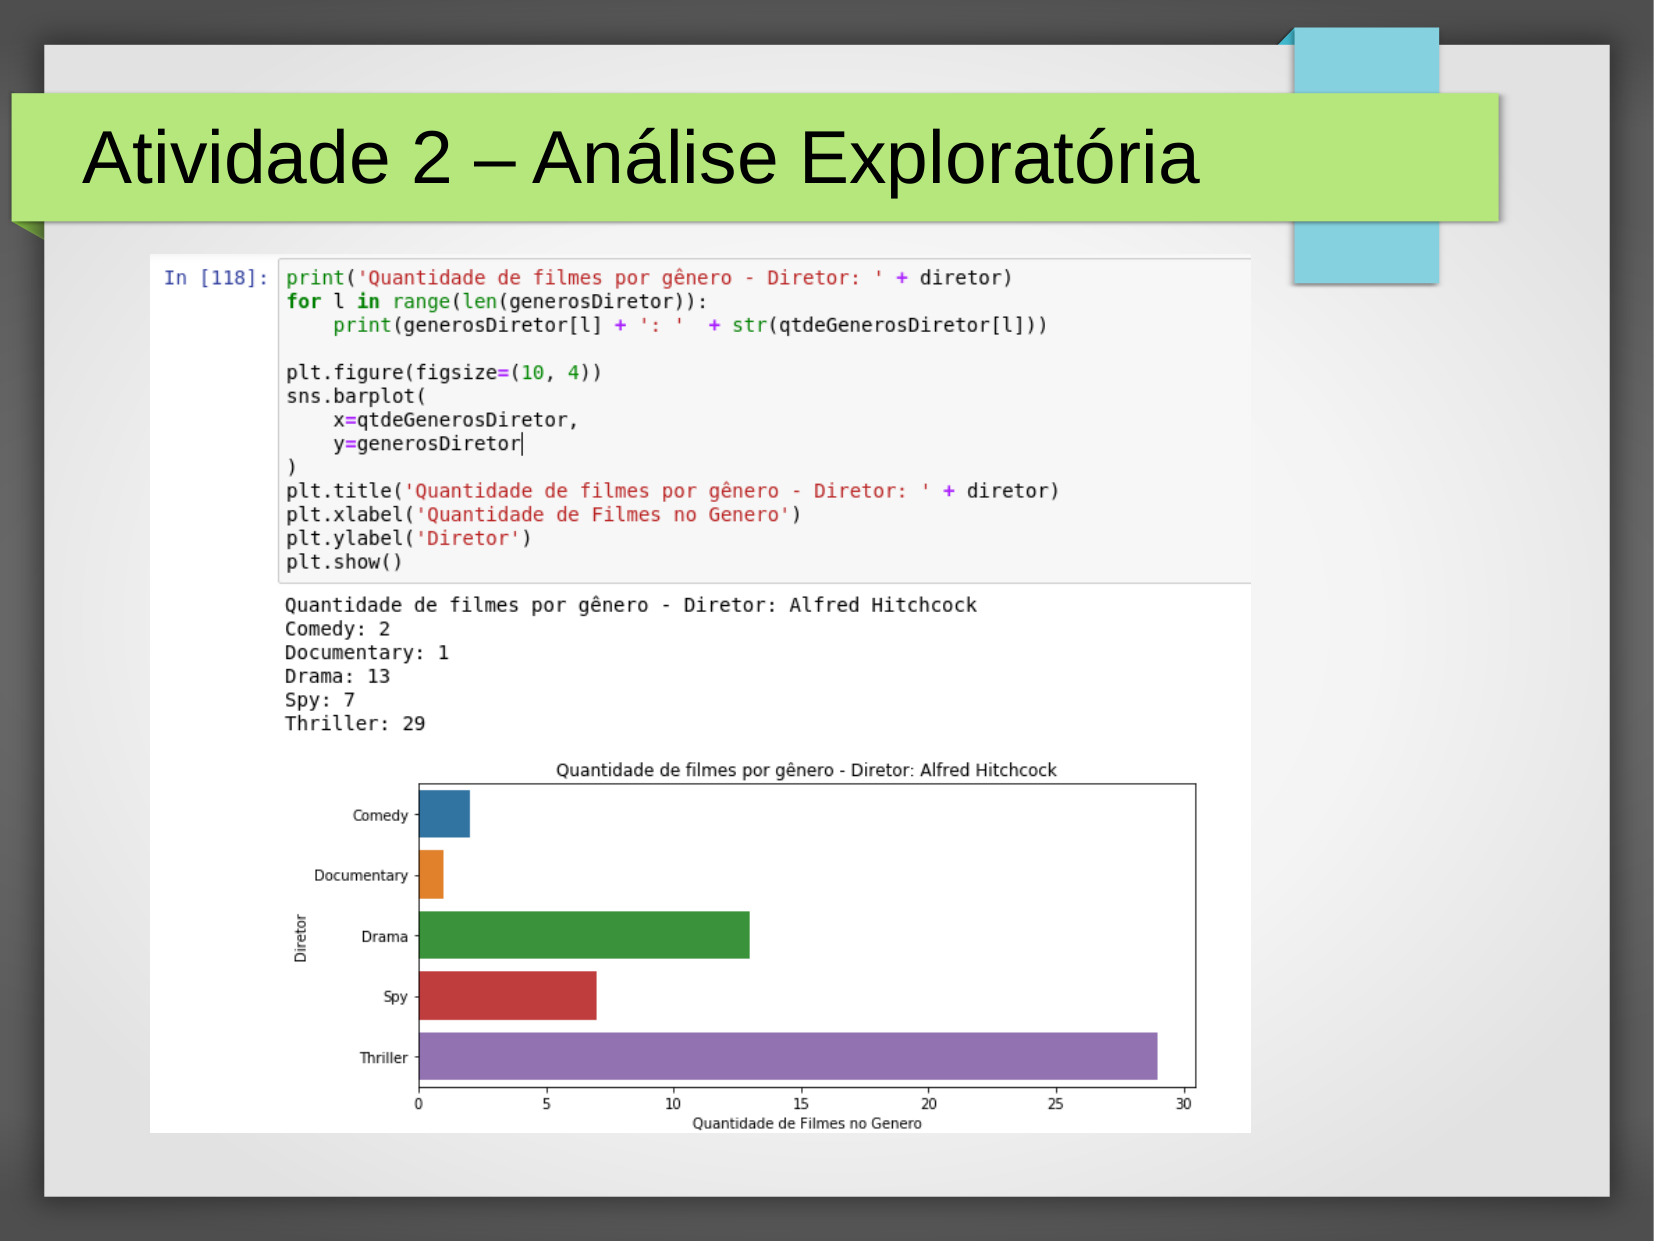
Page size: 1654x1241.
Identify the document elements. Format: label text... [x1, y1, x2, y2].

picture [0, 0, 1654, 1241]
text_box Atividade 2 – Análise Exploratória [82, 94, 1264, 213]
